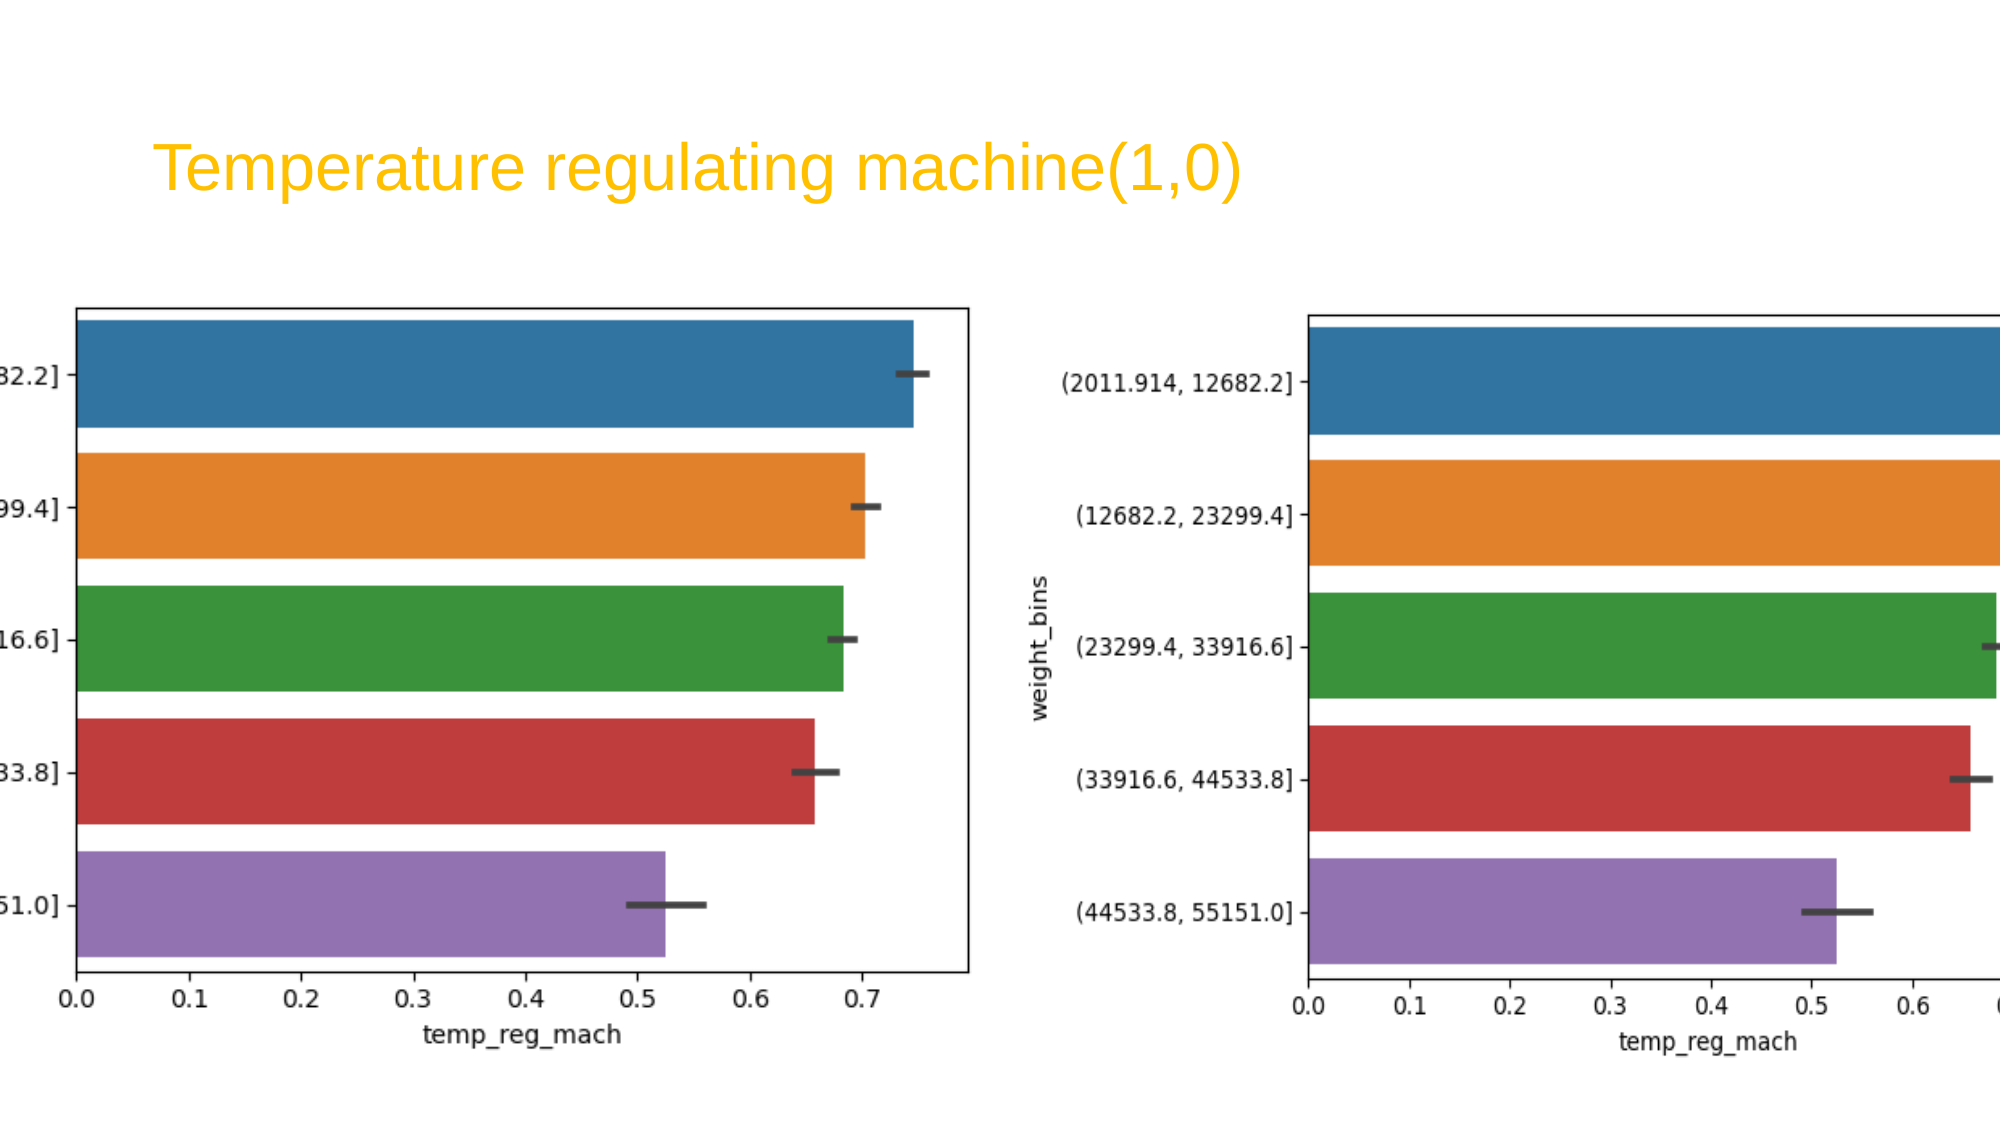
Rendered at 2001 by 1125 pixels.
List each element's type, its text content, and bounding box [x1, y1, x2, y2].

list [0, 290, 986, 1067]
title Temperature regulating machine(1,0) [137, 59, 1863, 278]
picture [1012, 297, 2000, 1074]
